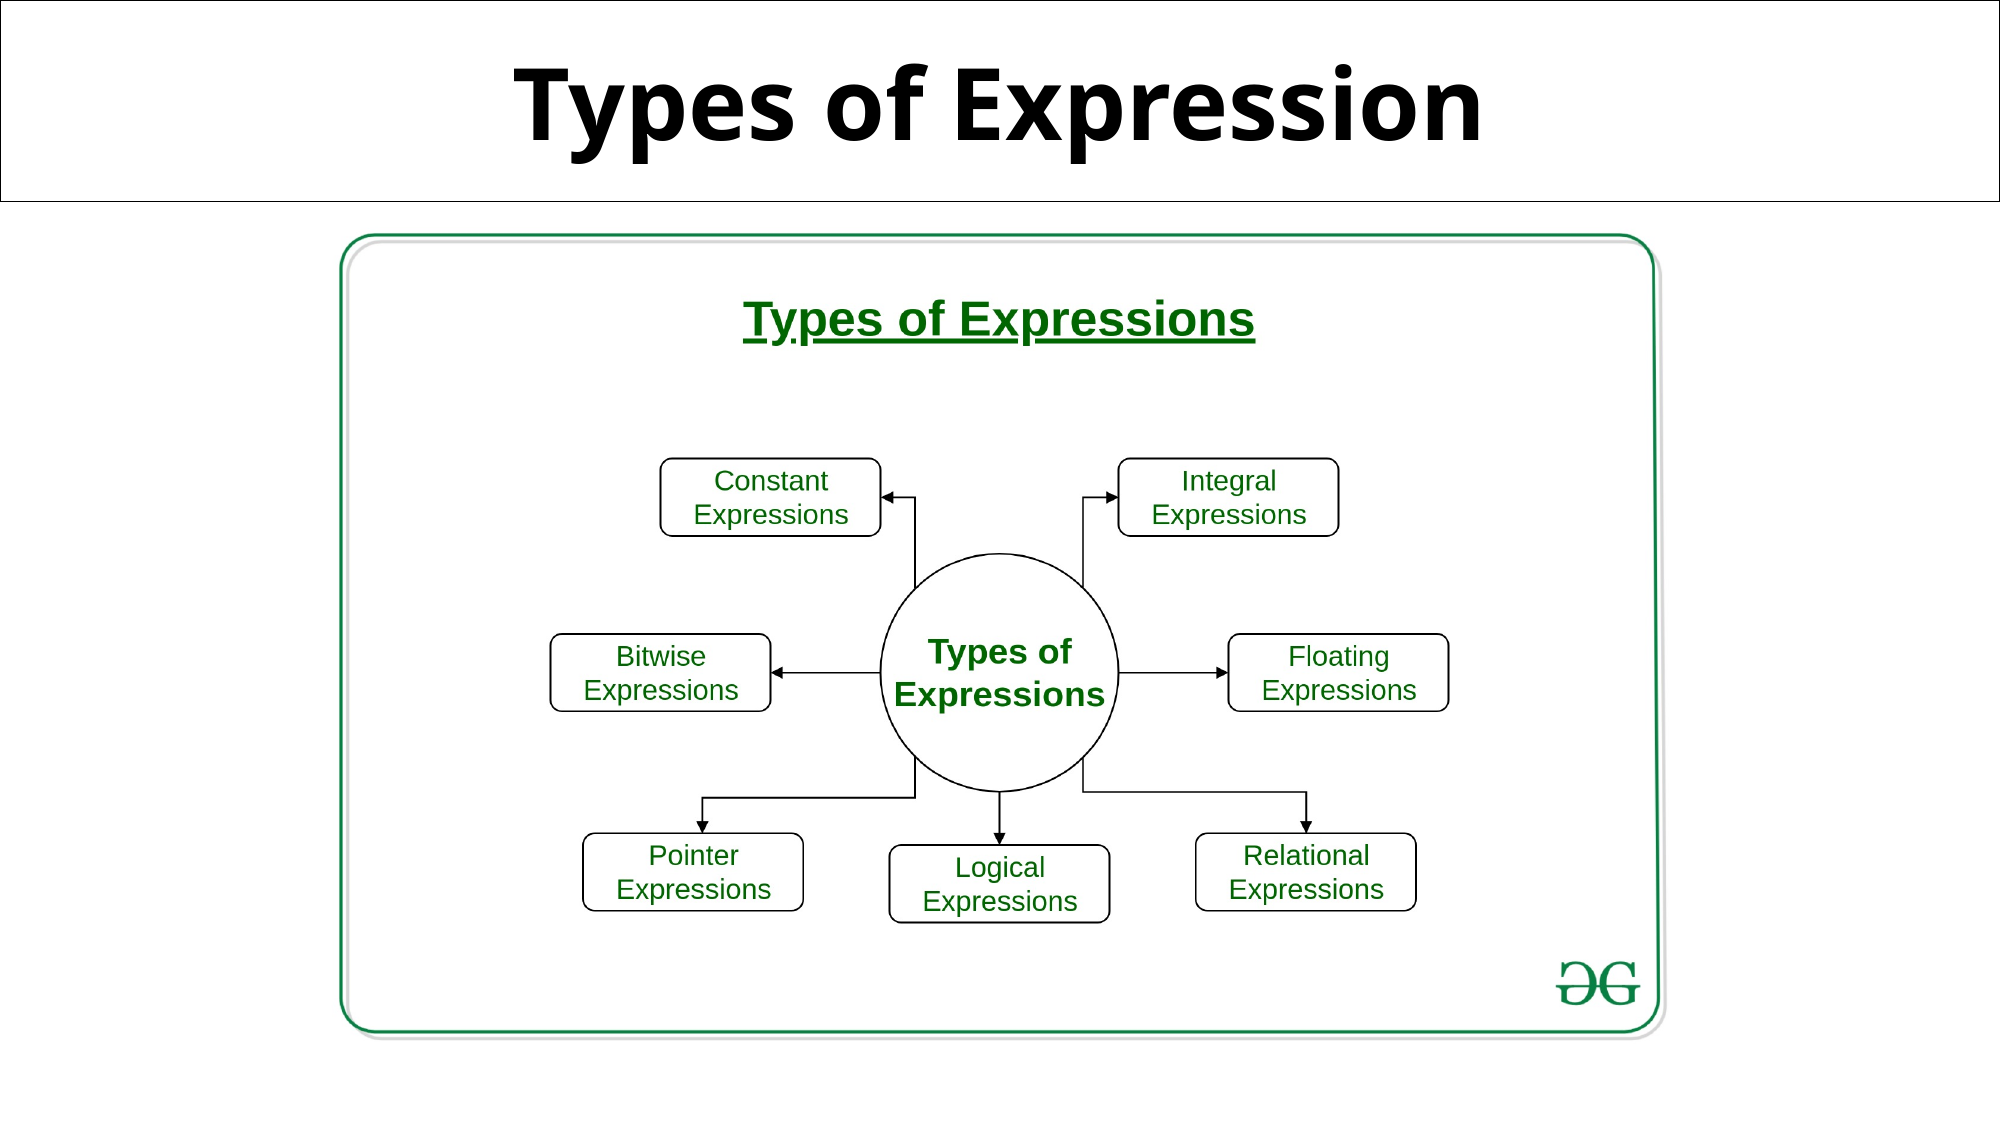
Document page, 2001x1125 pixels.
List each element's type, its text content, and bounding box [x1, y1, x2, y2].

picture [322, 216, 1678, 1051]
title Types of Expression [0, 0, 2000, 202]
